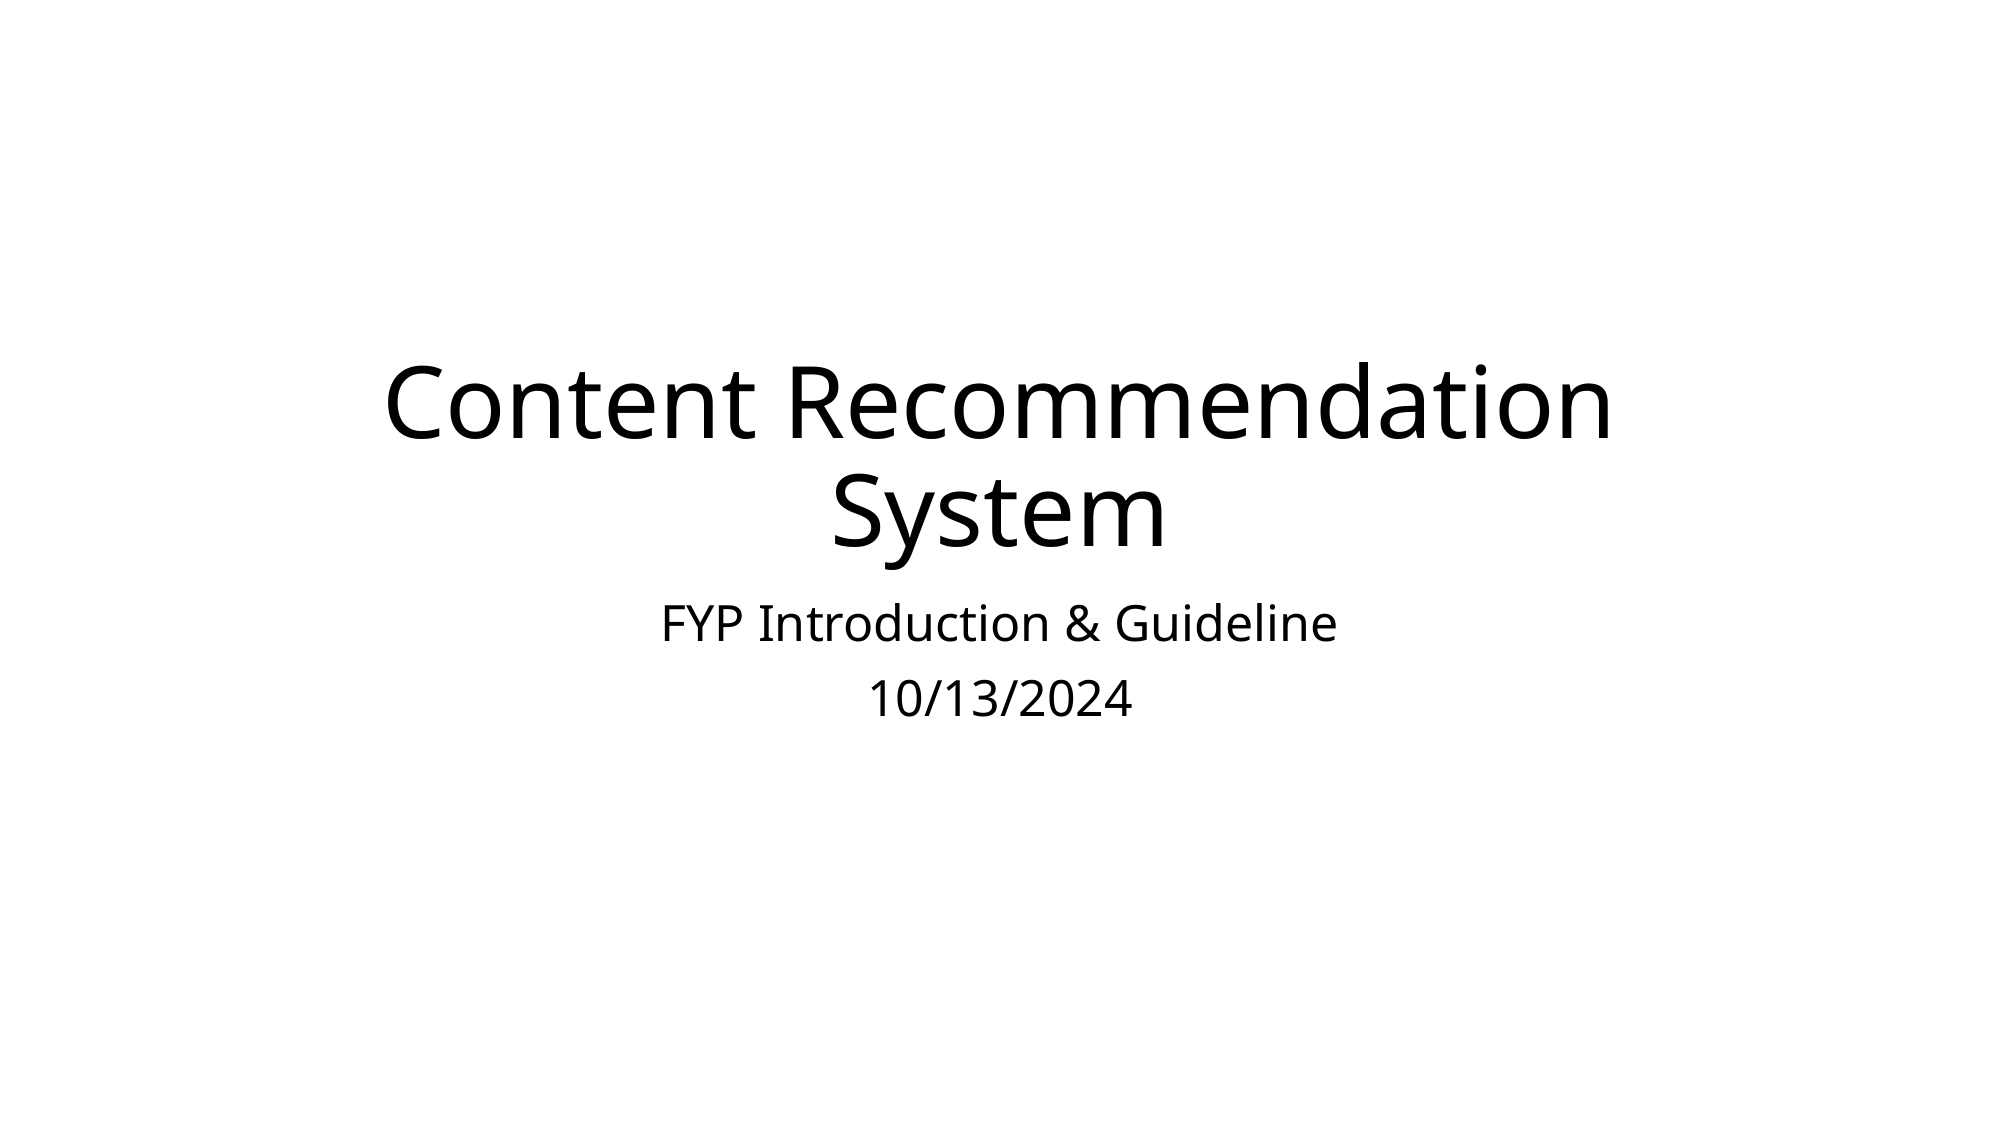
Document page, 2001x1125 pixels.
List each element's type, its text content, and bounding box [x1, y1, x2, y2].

subtitle FYP Introduction & Guideline 10/13/2024 [249, 590, 1750, 863]
title Content Recommendation System [249, 184, 1750, 576]
